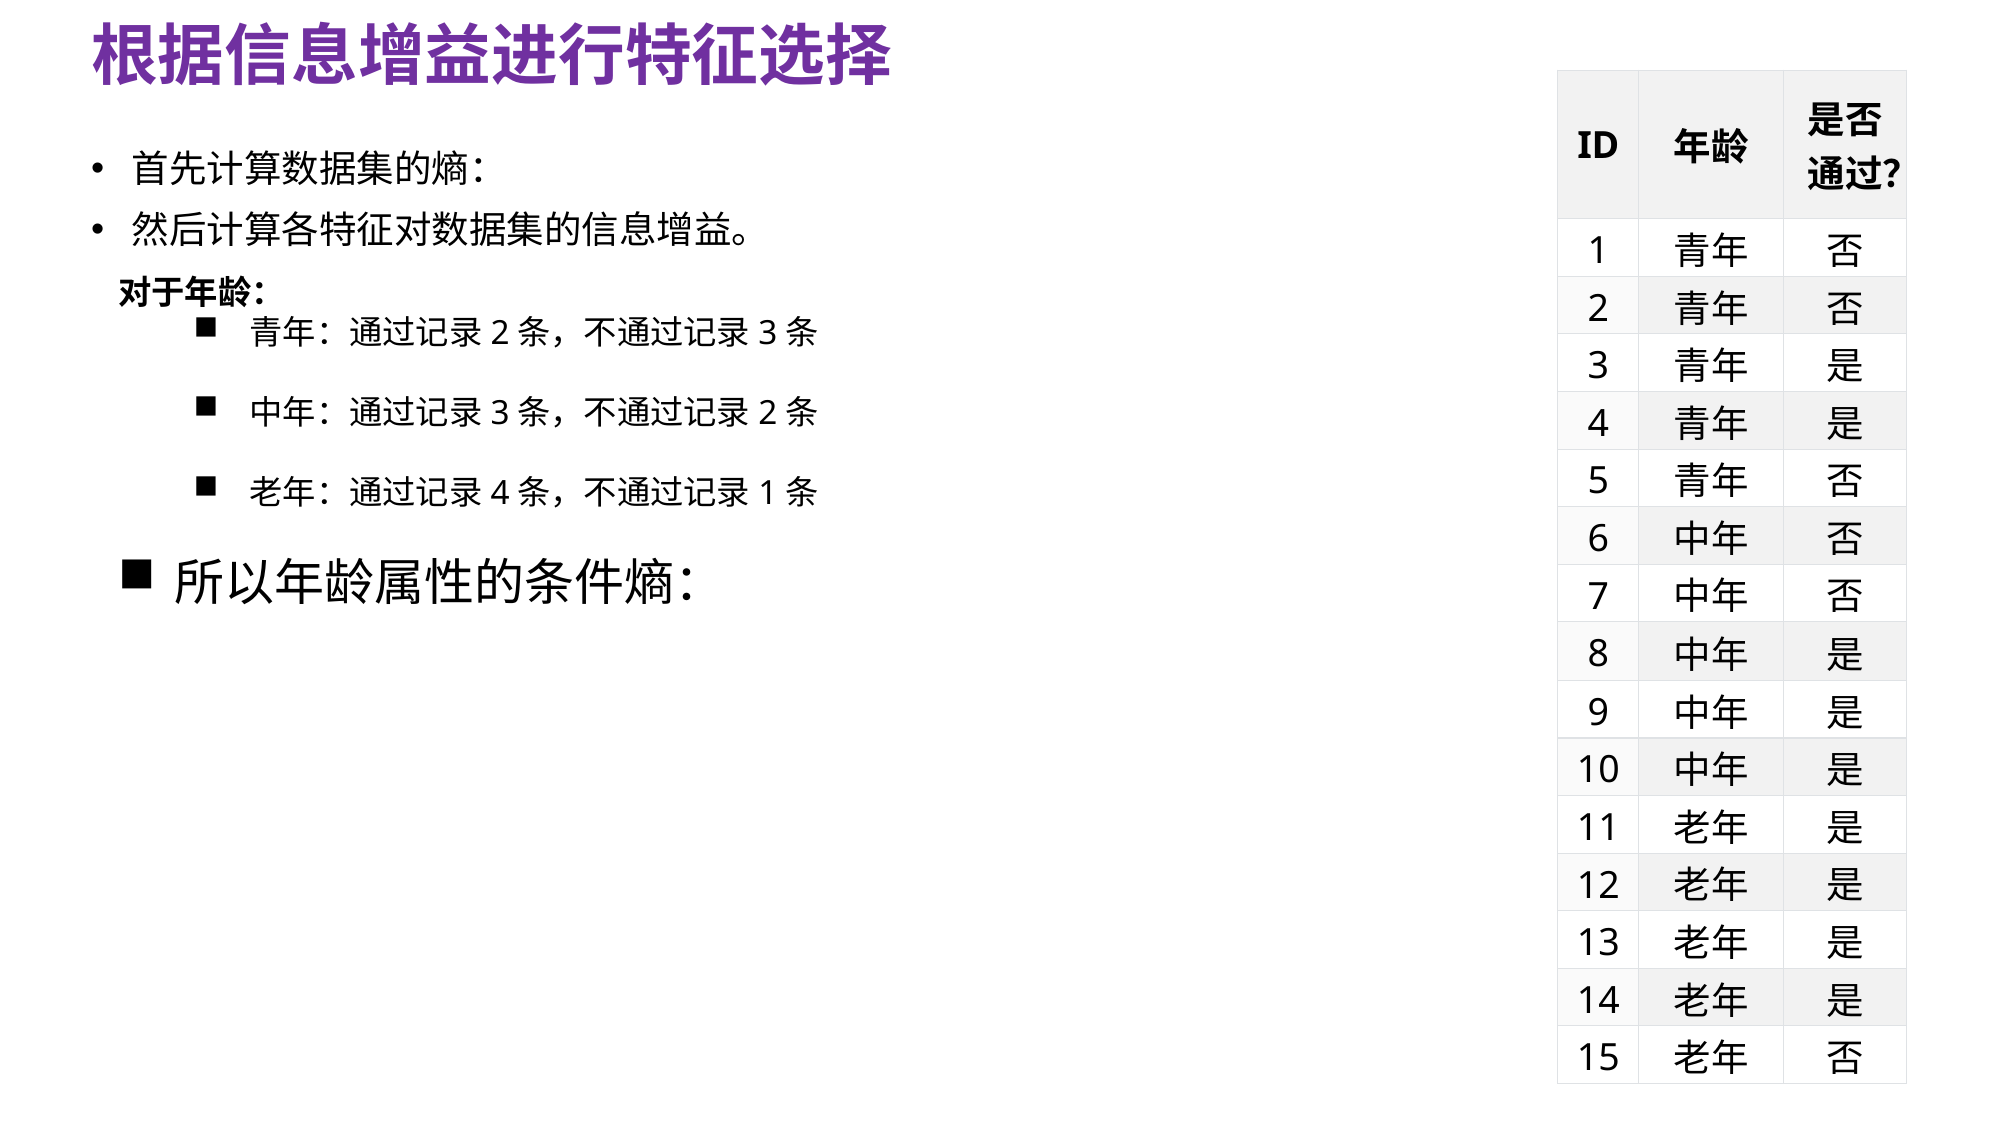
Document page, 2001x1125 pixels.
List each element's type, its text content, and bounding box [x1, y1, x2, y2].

table_cell 是 [1784, 392, 1906, 449]
table_cell 否 [1784, 219, 1906, 276]
table_cell 否 [1784, 277, 1906, 333]
table_cell 4 [1558, 392, 1638, 449]
table_cell 10 [1558, 739, 1638, 795]
table_cell 青年 [1639, 334, 1783, 391]
table_cell 是 [1784, 854, 1906, 910]
table_header ID [1558, 71, 1638, 218]
table_cell 否 [1784, 507, 1906, 564]
table_cell 是 [1784, 334, 1906, 391]
table_cell 13 [1558, 911, 1638, 968]
table_cell 5 [1558, 450, 1638, 506]
table_cell 1 [1558, 219, 1638, 276]
table_cell 15 [1558, 1026, 1638, 1083]
table_cell 老年 [1639, 796, 1783, 853]
table_cell 是 [1784, 681, 1906, 737]
table_cell 中年 [1639, 565, 1783, 621]
table_cell 老年 [1639, 969, 1783, 1025]
table_cell 老年 [1639, 1026, 1783, 1083]
table_cell 青年 [1639, 277, 1783, 333]
table_cell 11 [1558, 796, 1638, 853]
table_cell 否 [1784, 565, 1906, 621]
table_cell 老年 [1639, 911, 1783, 968]
table_header 是否通过？ [1784, 71, 1906, 218]
table_cell 9 [1558, 681, 1638, 737]
table_cell 中年 [1639, 739, 1783, 795]
table_cell 12 [1558, 854, 1638, 910]
table_cell 是 [1784, 739, 1906, 795]
table_cell 否 [1784, 1026, 1906, 1083]
table_cell 14 [1558, 969, 1638, 1025]
table_cell 7 [1558, 565, 1638, 621]
table_cell 是 [1784, 911, 1906, 968]
table_cell 2 [1558, 277, 1638, 333]
table_cell 否 [1784, 450, 1906, 506]
table_header 年龄 [1639, 71, 1783, 218]
text_box 根据信息增益进行特征选择 [76, 0, 1924, 115]
table_cell 是 [1784, 796, 1906, 853]
table_cell 青年 [1639, 392, 1783, 449]
table_cell 中年 [1639, 507, 1783, 564]
table_cell 中年 [1639, 681, 1783, 737]
table_cell 青年 [1639, 450, 1783, 506]
table_cell 是 [1784, 969, 1906, 1025]
table_cell 中年 [1639, 622, 1783, 680]
table_cell 青年 [1639, 219, 1783, 276]
table_cell 3 [1558, 334, 1638, 391]
table_cell 是 [1784, 622, 1906, 680]
table_cell 老年 [1639, 854, 1783, 910]
table_cell 6 [1558, 507, 1638, 564]
table_cell 8 [1558, 622, 1638, 680]
